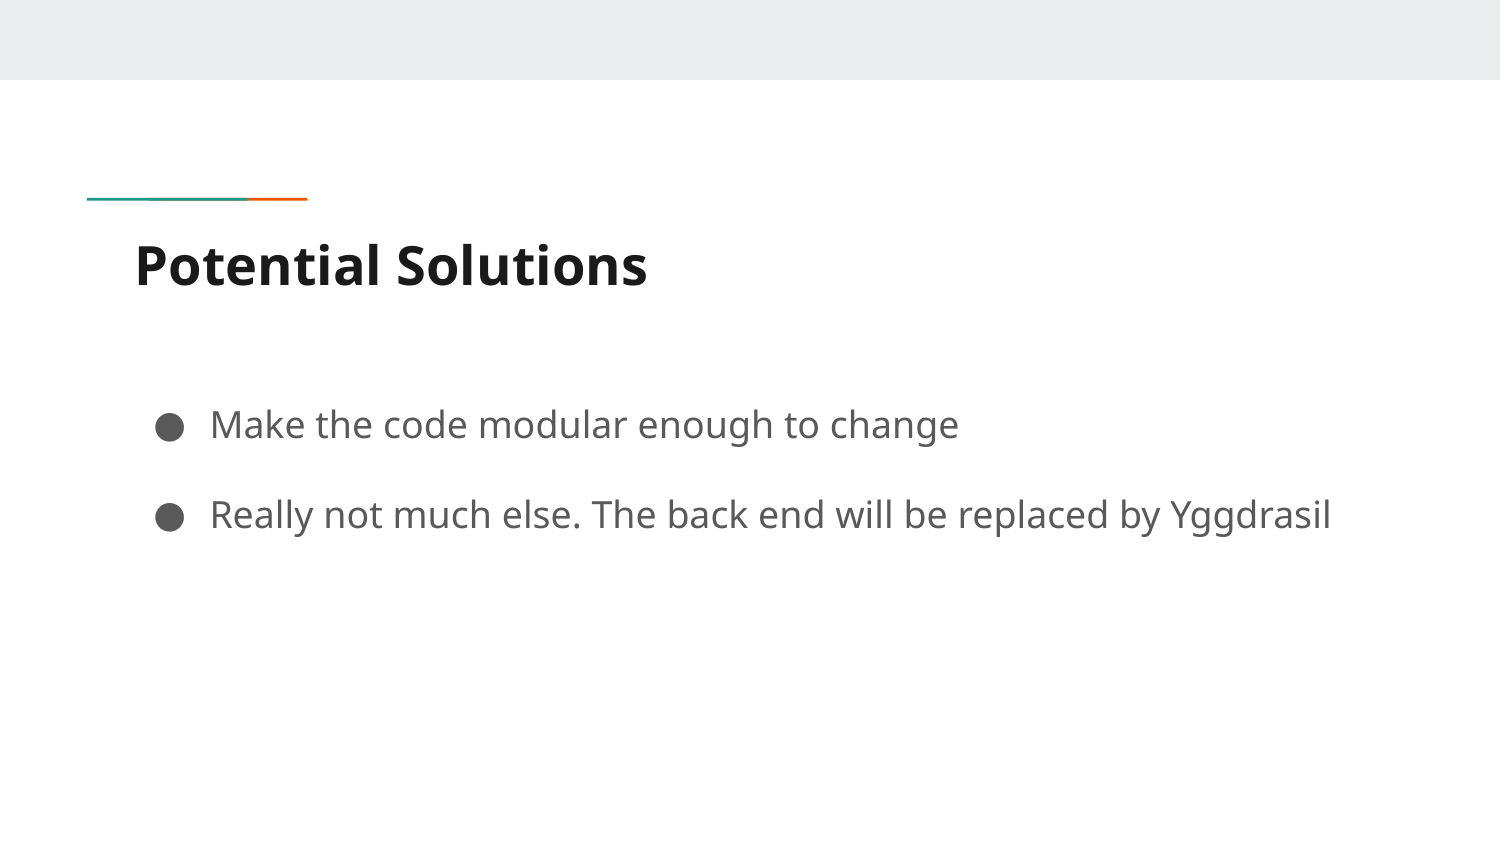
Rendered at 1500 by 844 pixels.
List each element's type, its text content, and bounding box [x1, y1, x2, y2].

title Potential Solutions [119, 216, 1381, 305]
list Make the code modular enough to change Really not much else. The back end will be replaced by Yggdrasil [119, 341, 1381, 712]
